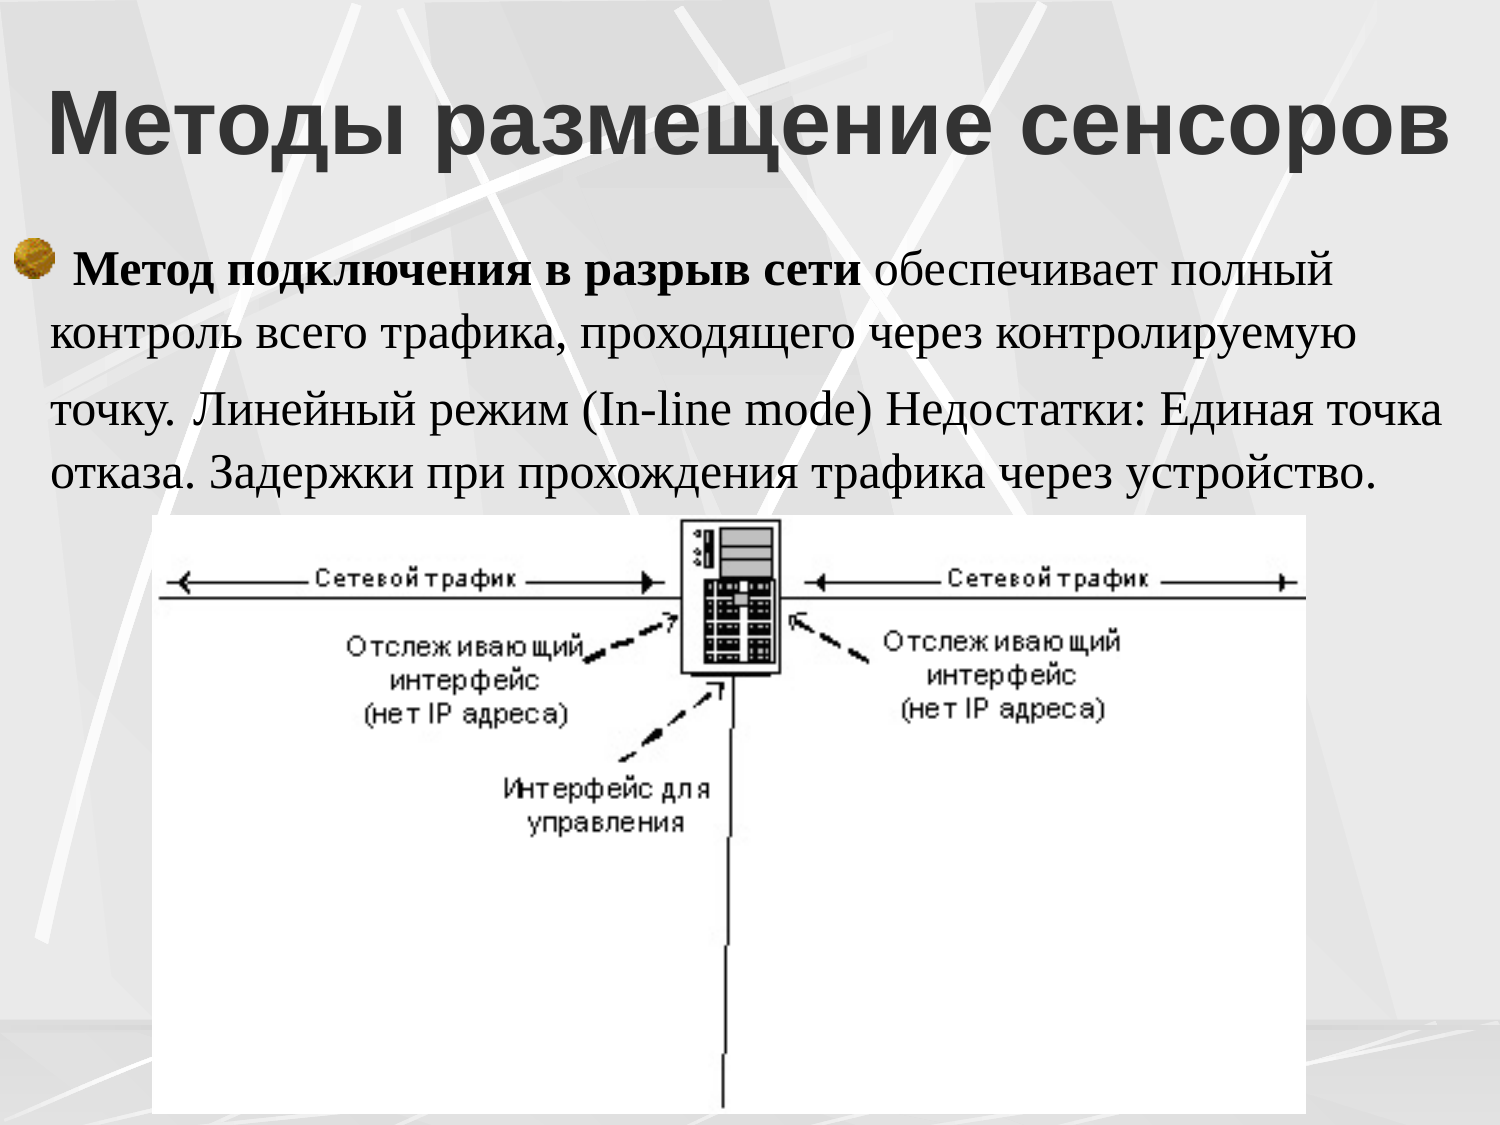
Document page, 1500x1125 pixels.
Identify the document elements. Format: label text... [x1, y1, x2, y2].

title Методы размещение сенсоров [0, 54, 1500, 181]
picture [14, 238, 55, 279]
picture [152, 514, 1306, 1114]
text_box Метод подключения в разрыв сети обеспечивает полный контроль всего трафика, проходящего через контролируемую точку. Линейный режим (In-line mode) Недостатки: Единая точка отказа. Задержки при прохождения трафика через устройство. [0, 210, 1500, 704]
